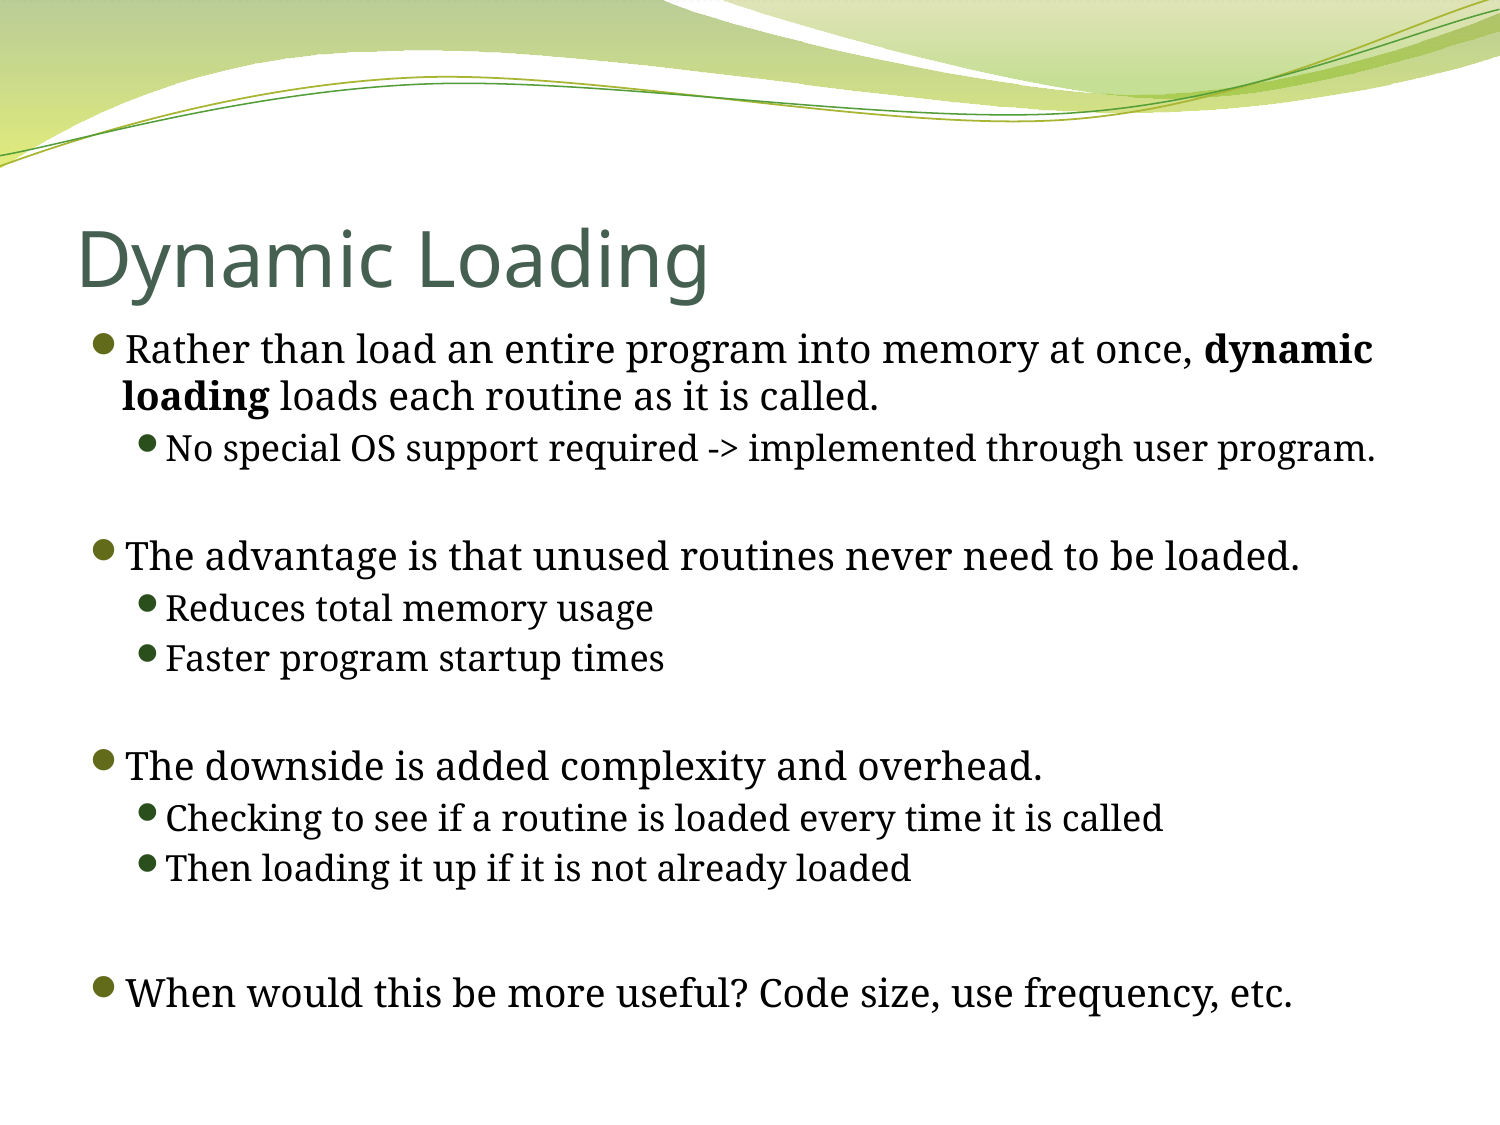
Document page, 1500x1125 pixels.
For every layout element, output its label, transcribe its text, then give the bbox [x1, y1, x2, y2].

list Rather than load an entire program into memory at once, dynamic loading loads each routine as it is called. No special OS support required -> implemented through user program. The advantage is that unused routines never need to be loaded. Reduces total memory usage Faster program startup times The downside is added complexity and overhead. Checking to see if a routine is loaded every time it is called Then loading it up if it is not already loaded When would this be more useful? Code size, use frequency, etc. [75, 317, 1395, 1038]
title Dynamic Loading [75, 115, 1425, 303]
